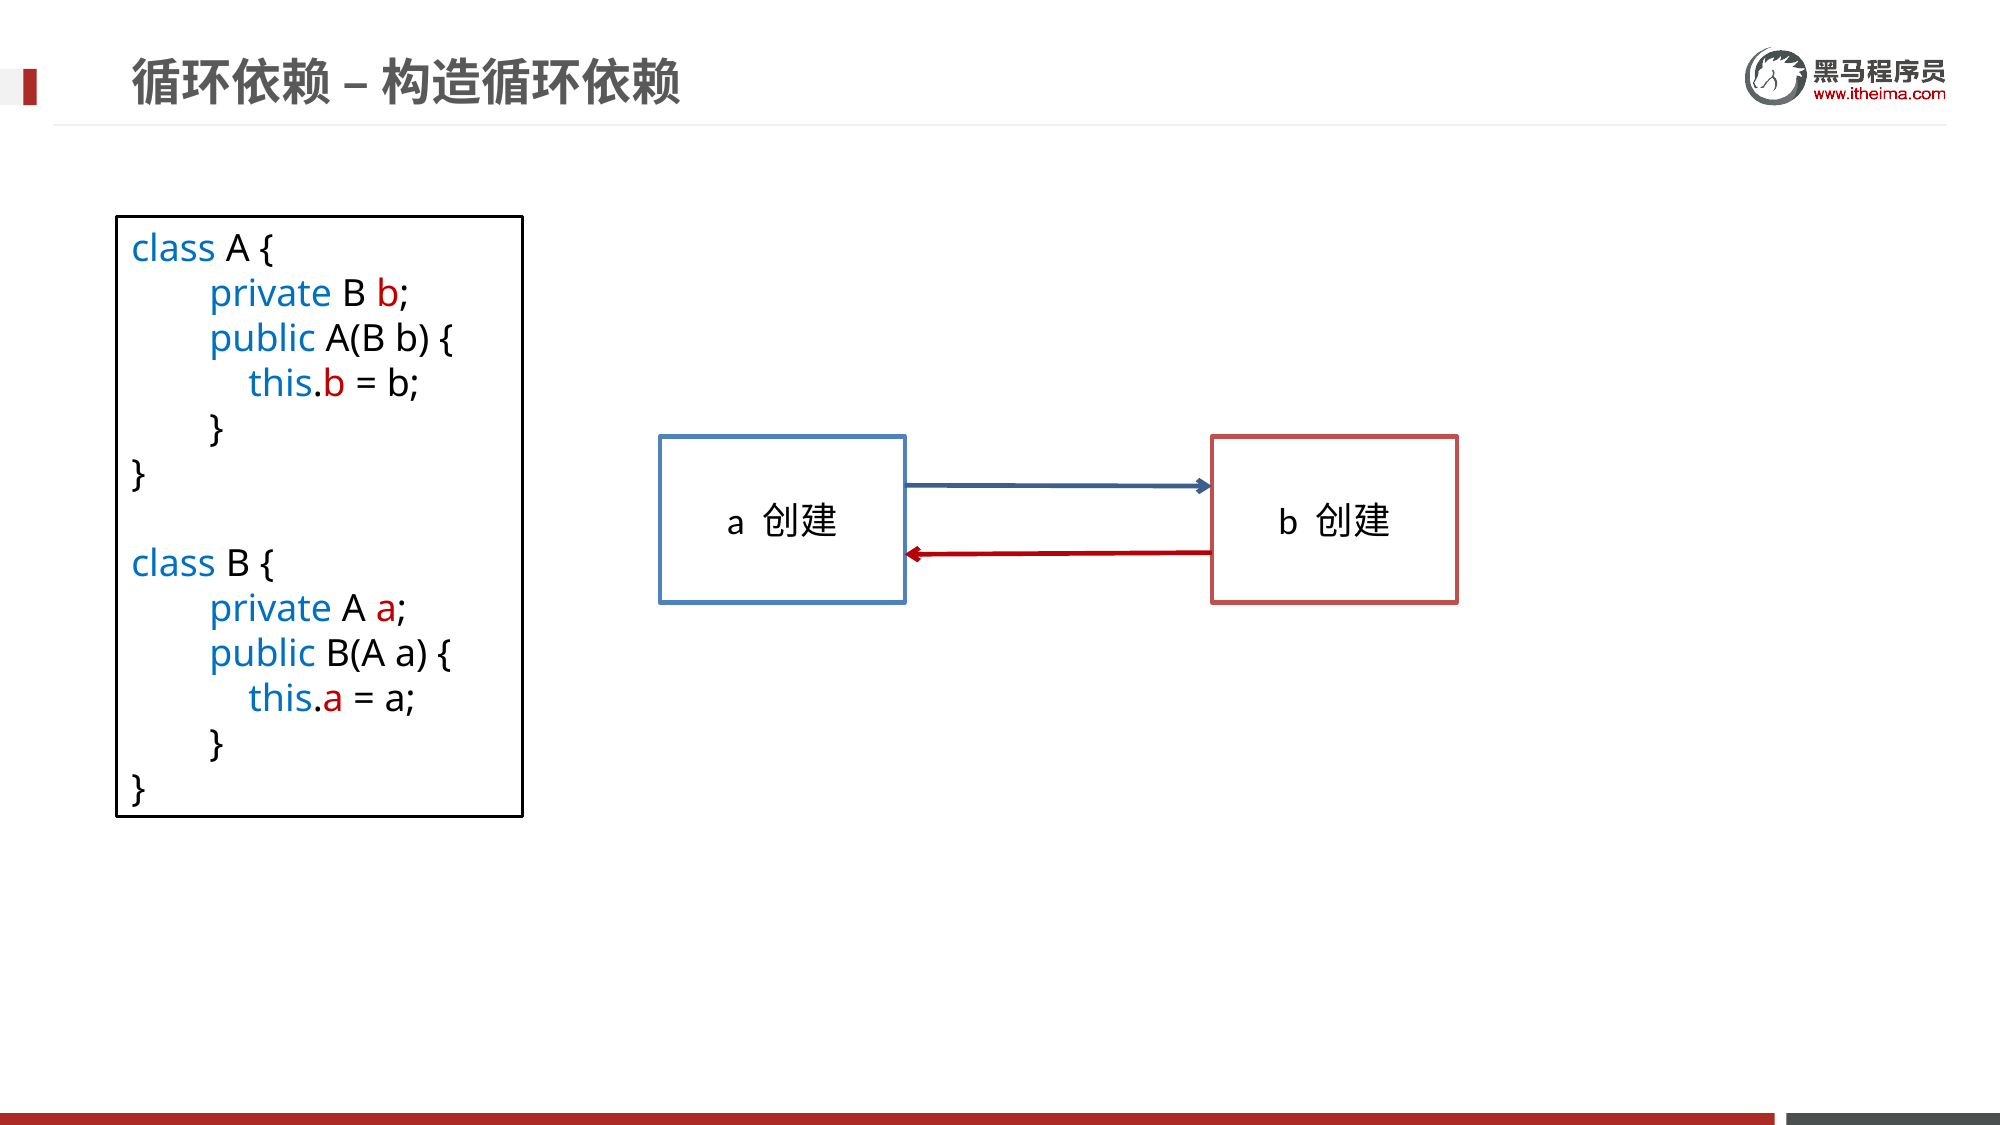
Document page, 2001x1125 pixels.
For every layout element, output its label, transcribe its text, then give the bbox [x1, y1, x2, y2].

title 循环依赖 – 构造循环依赖 [116, 38, 1556, 124]
picture [1744, 46, 1946, 106]
text_box b 创建 [1210, 434, 1459, 605]
text_box a 创建 [658, 434, 907, 605]
text_box class A { private B b; public A(B b) { this.b = b; } } class B { private A a; public B(A a) { this.a = a; } } [116, 216, 523, 817]
